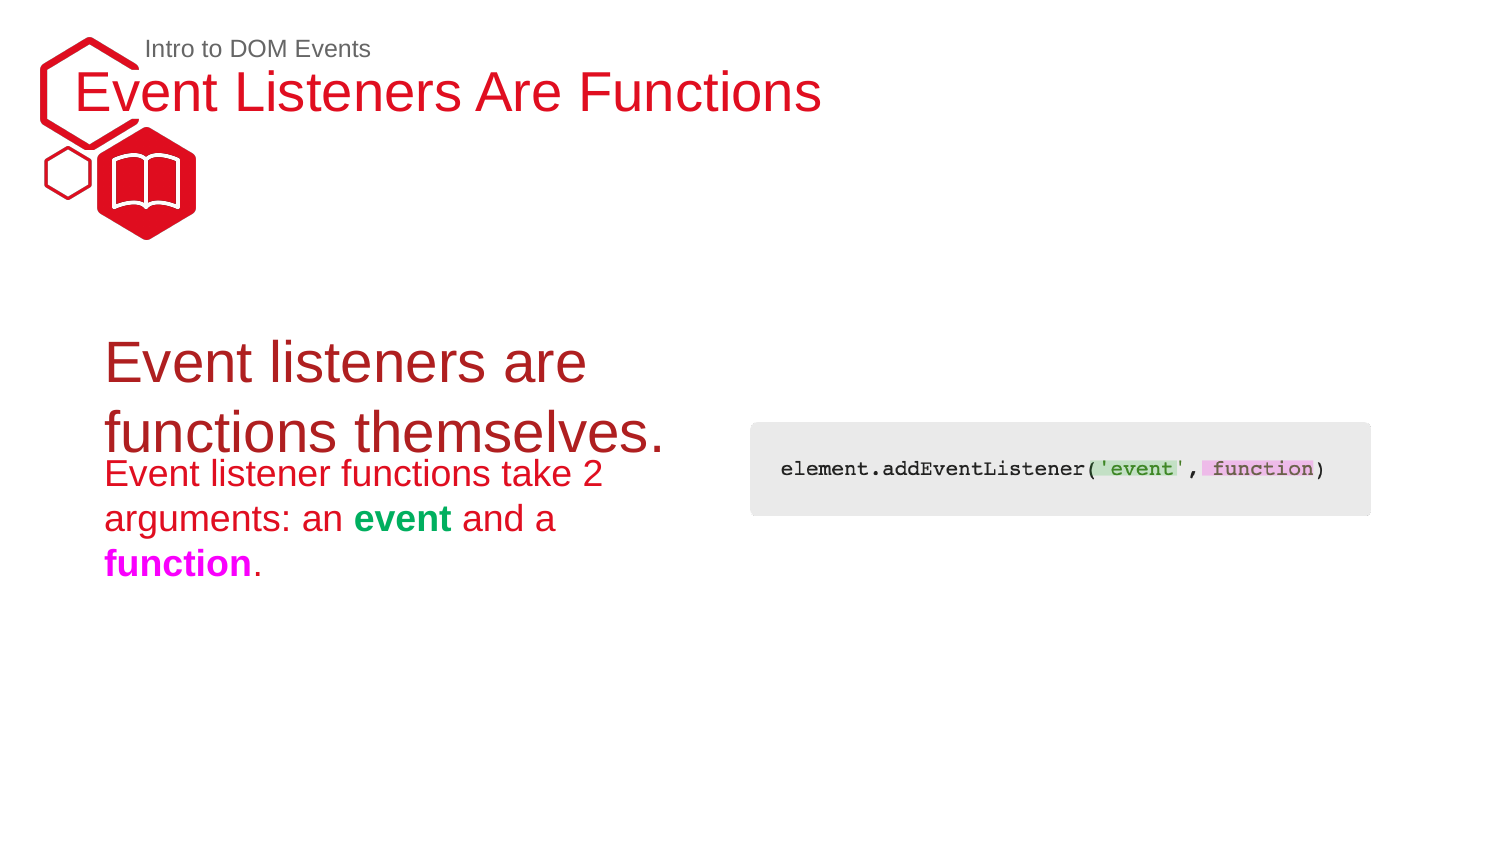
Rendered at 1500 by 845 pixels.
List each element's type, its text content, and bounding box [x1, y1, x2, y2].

picture [749, 421, 1372, 516]
picture [37, 37, 203, 241]
text_box Intro to DOM Events [129, 24, 390, 47]
text_box Event listeners are functions themselves. [89, 316, 694, 442]
text_box Event Listeners Are Functions [154, 47, 854, 112]
text_box Event listener functions take 2 arguments: an event and a function. [89, 441, 628, 596]
